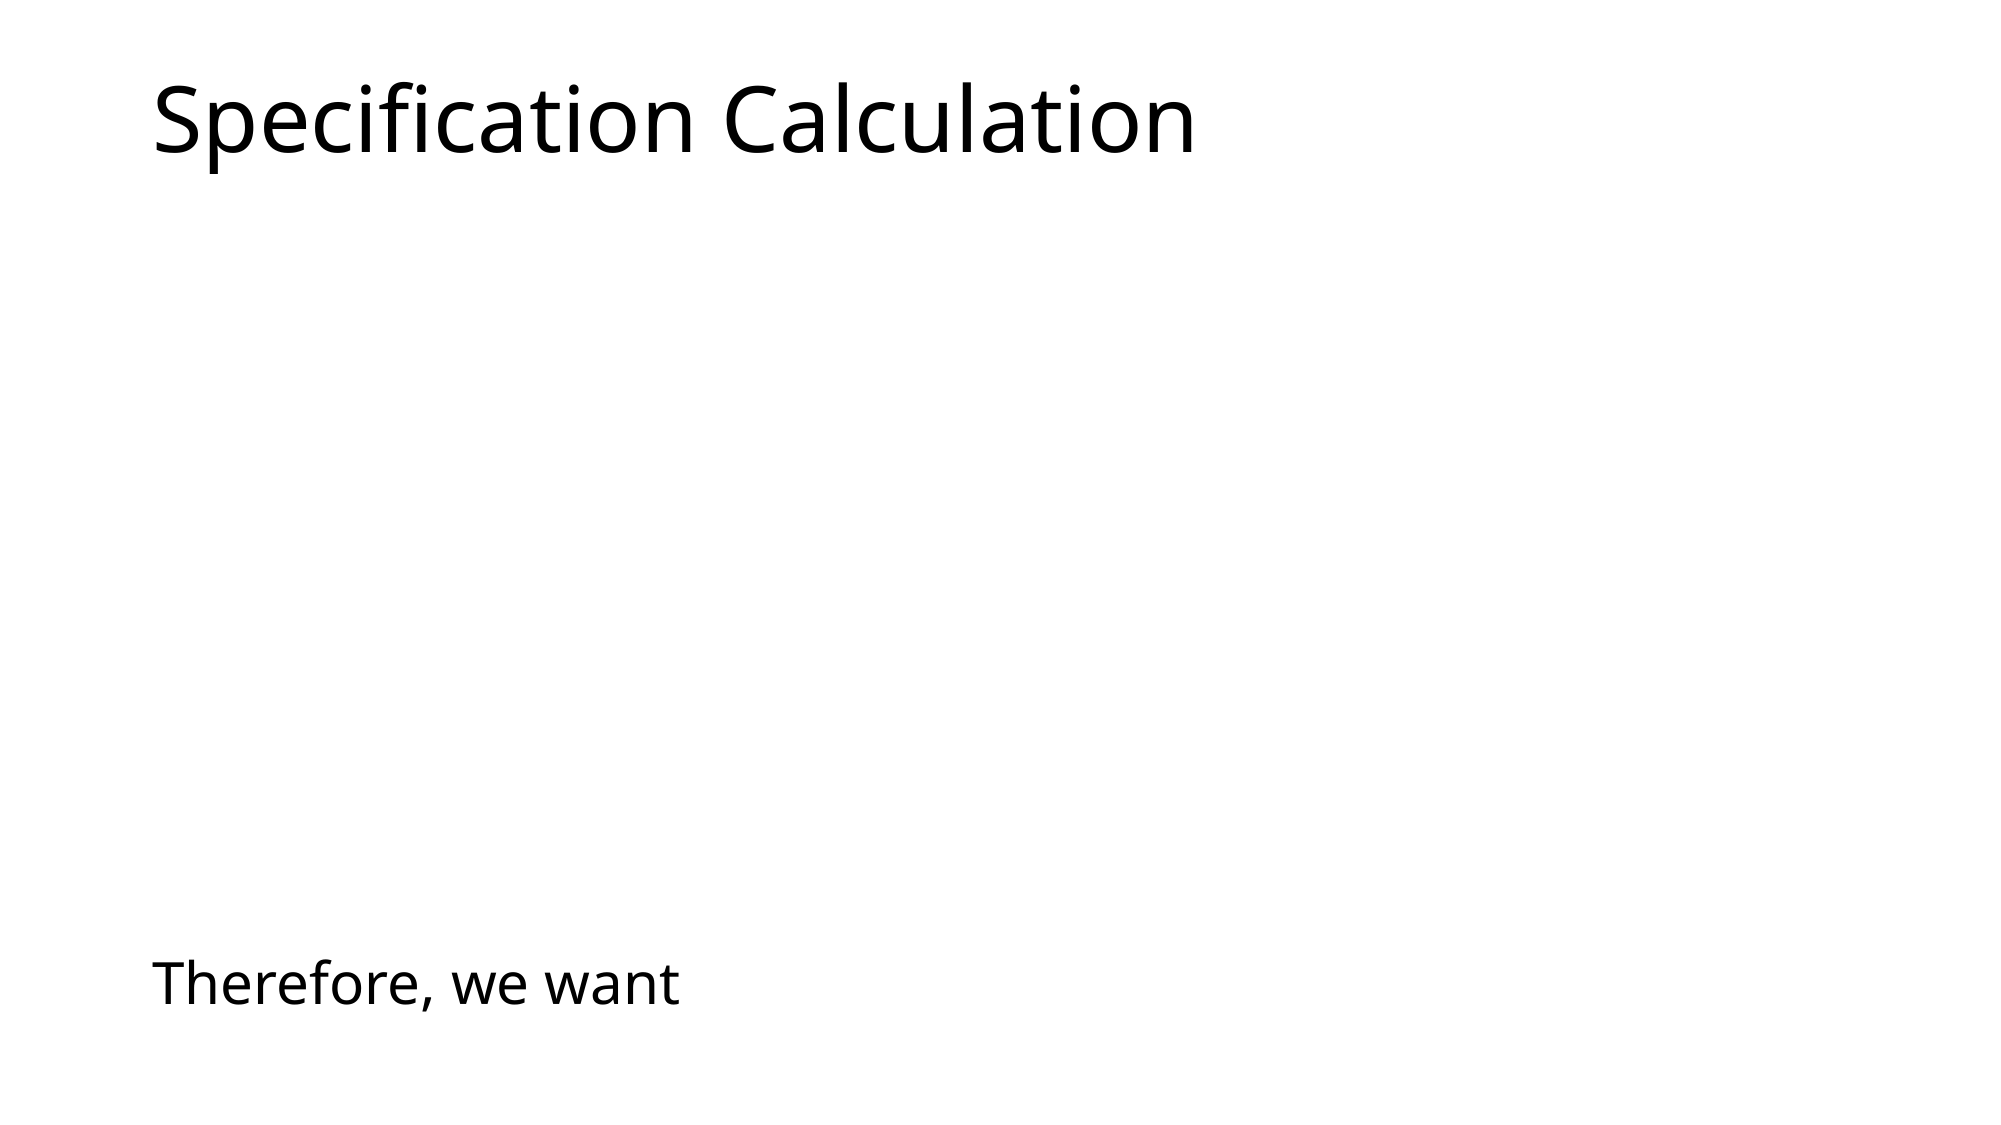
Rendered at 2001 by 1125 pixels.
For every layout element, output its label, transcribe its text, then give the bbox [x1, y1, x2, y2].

title Specification Calculation [137, 59, 1863, 187]
